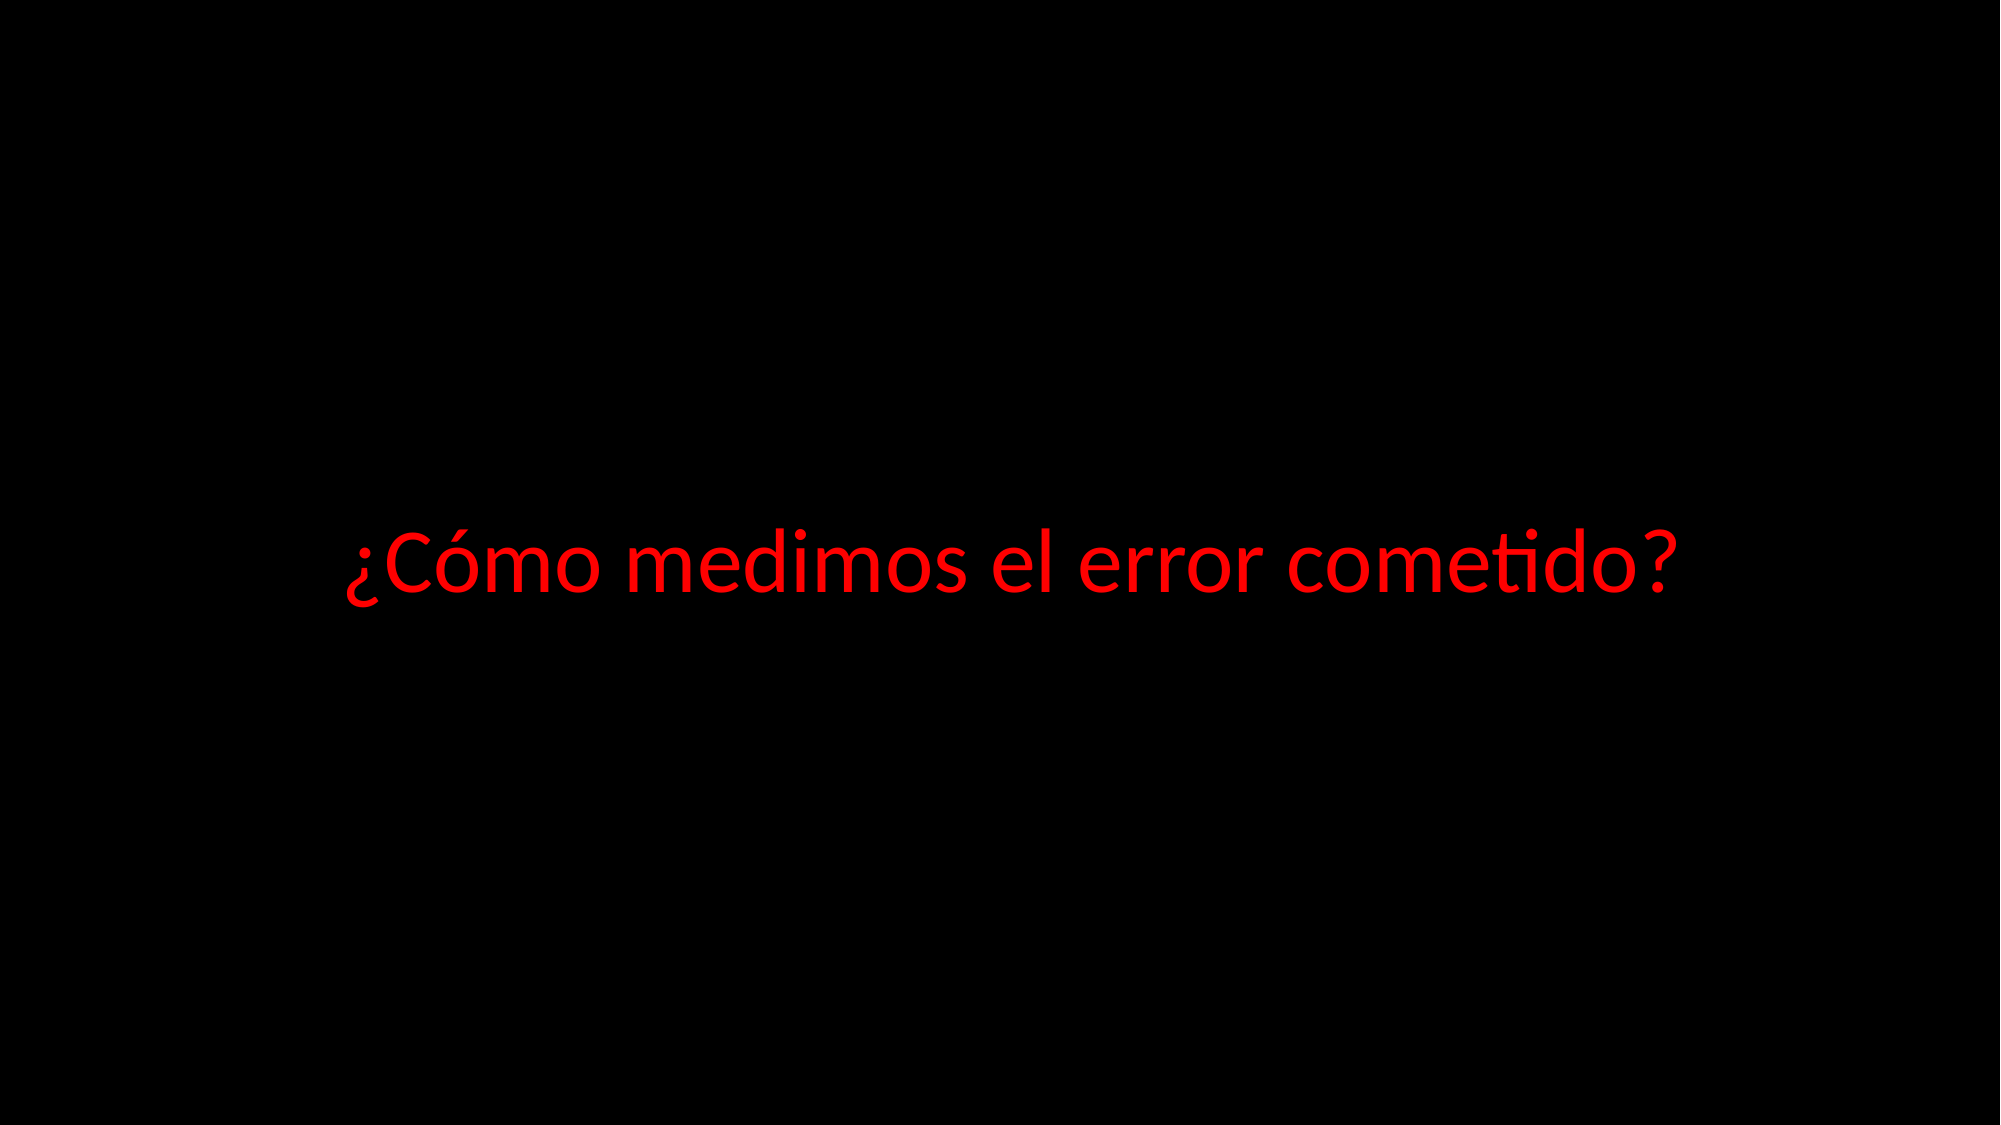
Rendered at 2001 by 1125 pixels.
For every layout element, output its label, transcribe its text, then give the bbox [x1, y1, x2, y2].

text_box ¿Cómo medimos el error cometido? [324, 398, 1701, 727]
